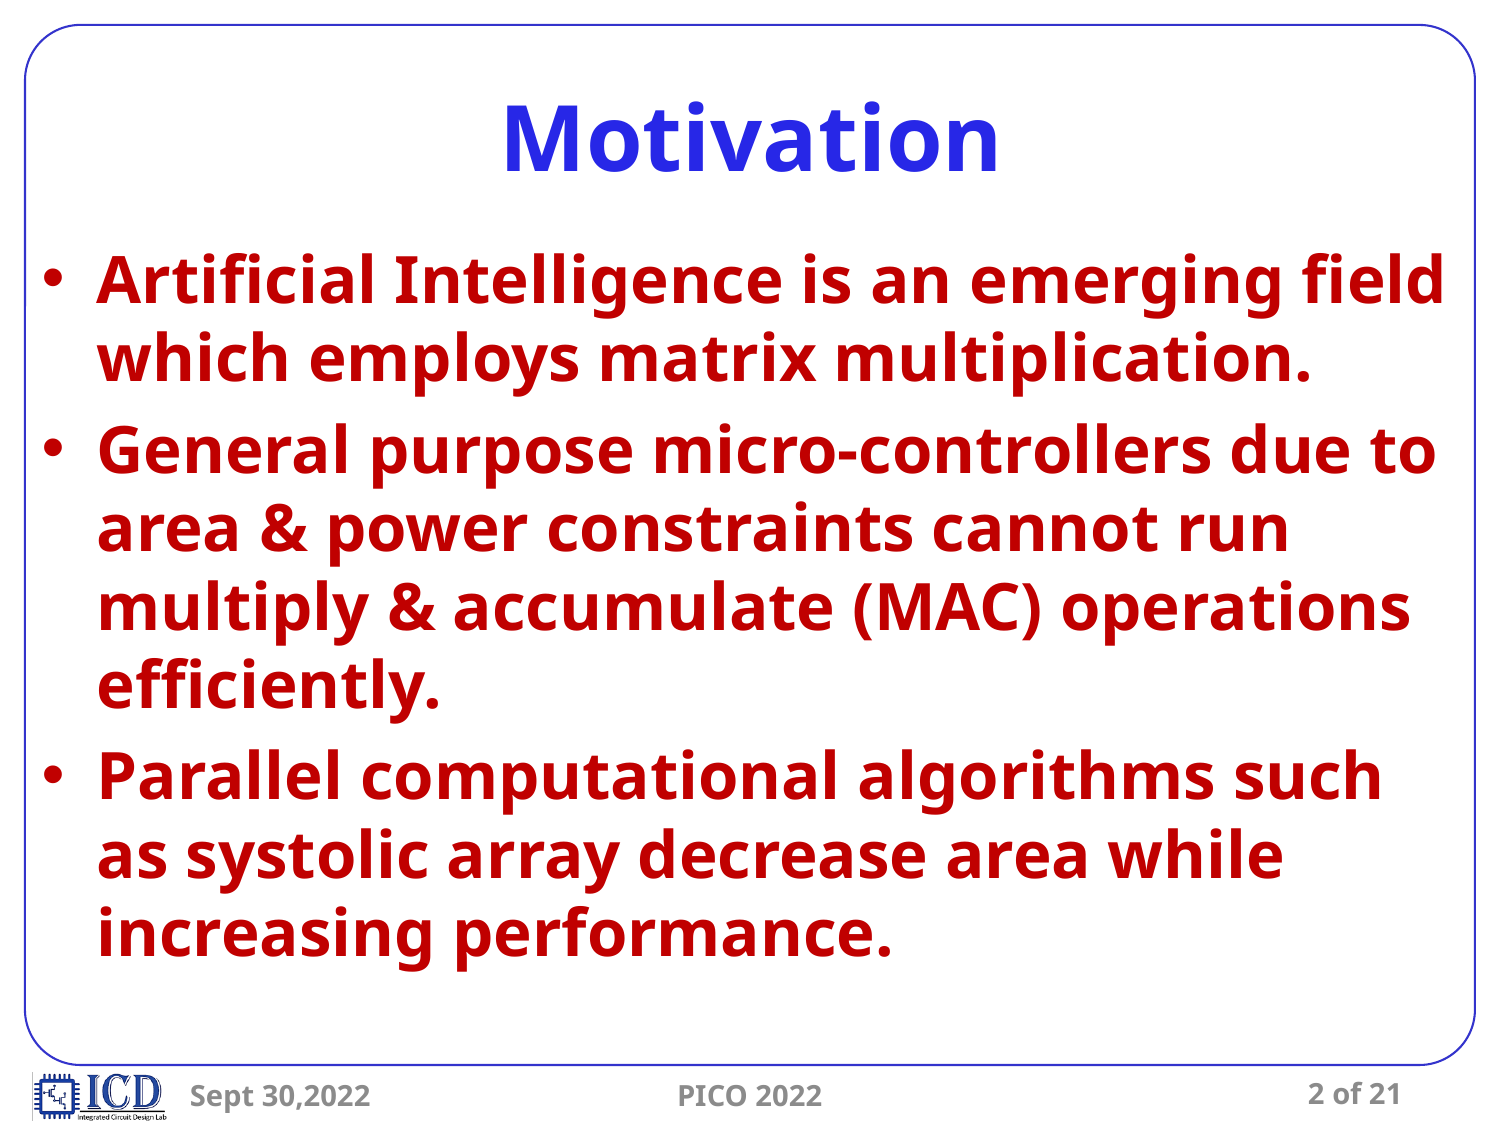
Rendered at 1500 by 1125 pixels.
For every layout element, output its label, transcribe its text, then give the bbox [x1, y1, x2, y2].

list Artificial Intelligence is an emerging field which employs matrix multiplication. General purpose micro-controllers due to area & power constraints cannot run multiply & accumulate (MAC) operations efficiently. Parallel computational algorithms such as systolic array decrease area while increasing performance. [26, 230, 1477, 986]
footer PICO 2022 [512, 1065, 988, 1125]
title Motivation [26, 41, 1477, 229]
slide_number 2 of 21 [1074, 1065, 1425, 1125]
picture [24, 1067, 174, 1125]
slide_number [174, 1065, 425, 1125]
